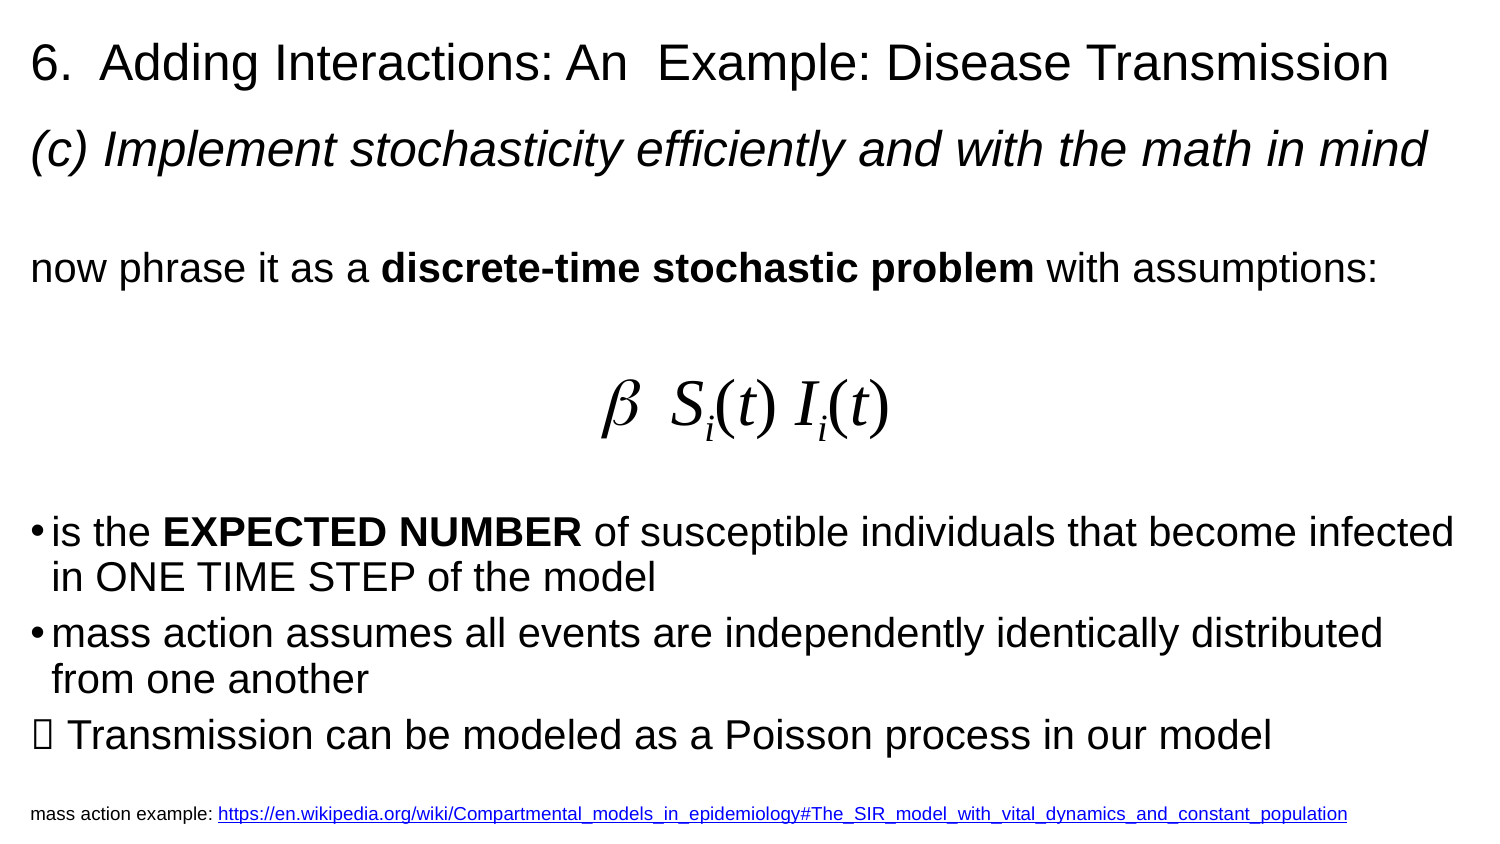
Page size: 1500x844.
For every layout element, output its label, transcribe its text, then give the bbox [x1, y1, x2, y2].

title 6. Adding Interactions: An Example: Disease Transmission [15, 20, 1476, 108]
list (c) Implement stochasticity efficiently and with the math in mind now phrase it as a discrete-time stochastic problem with assumptions: b Si(t) Ii(t) is the EXPECTED NUMBER of susceptible individuals that become infected in ONE TIME STEP of the model mass action assumes all events are independently identically distributed from one another  Transmission can be modeled as a Poisson process in our model [15, 116, 1476, 770]
list mass action example: https://en.wikipedia.org/wiki/Compartmental_models_in_epidemiology#The_SIR_model_with_vital_dynamics_and_constant_population [15, 770, 1476, 832]
